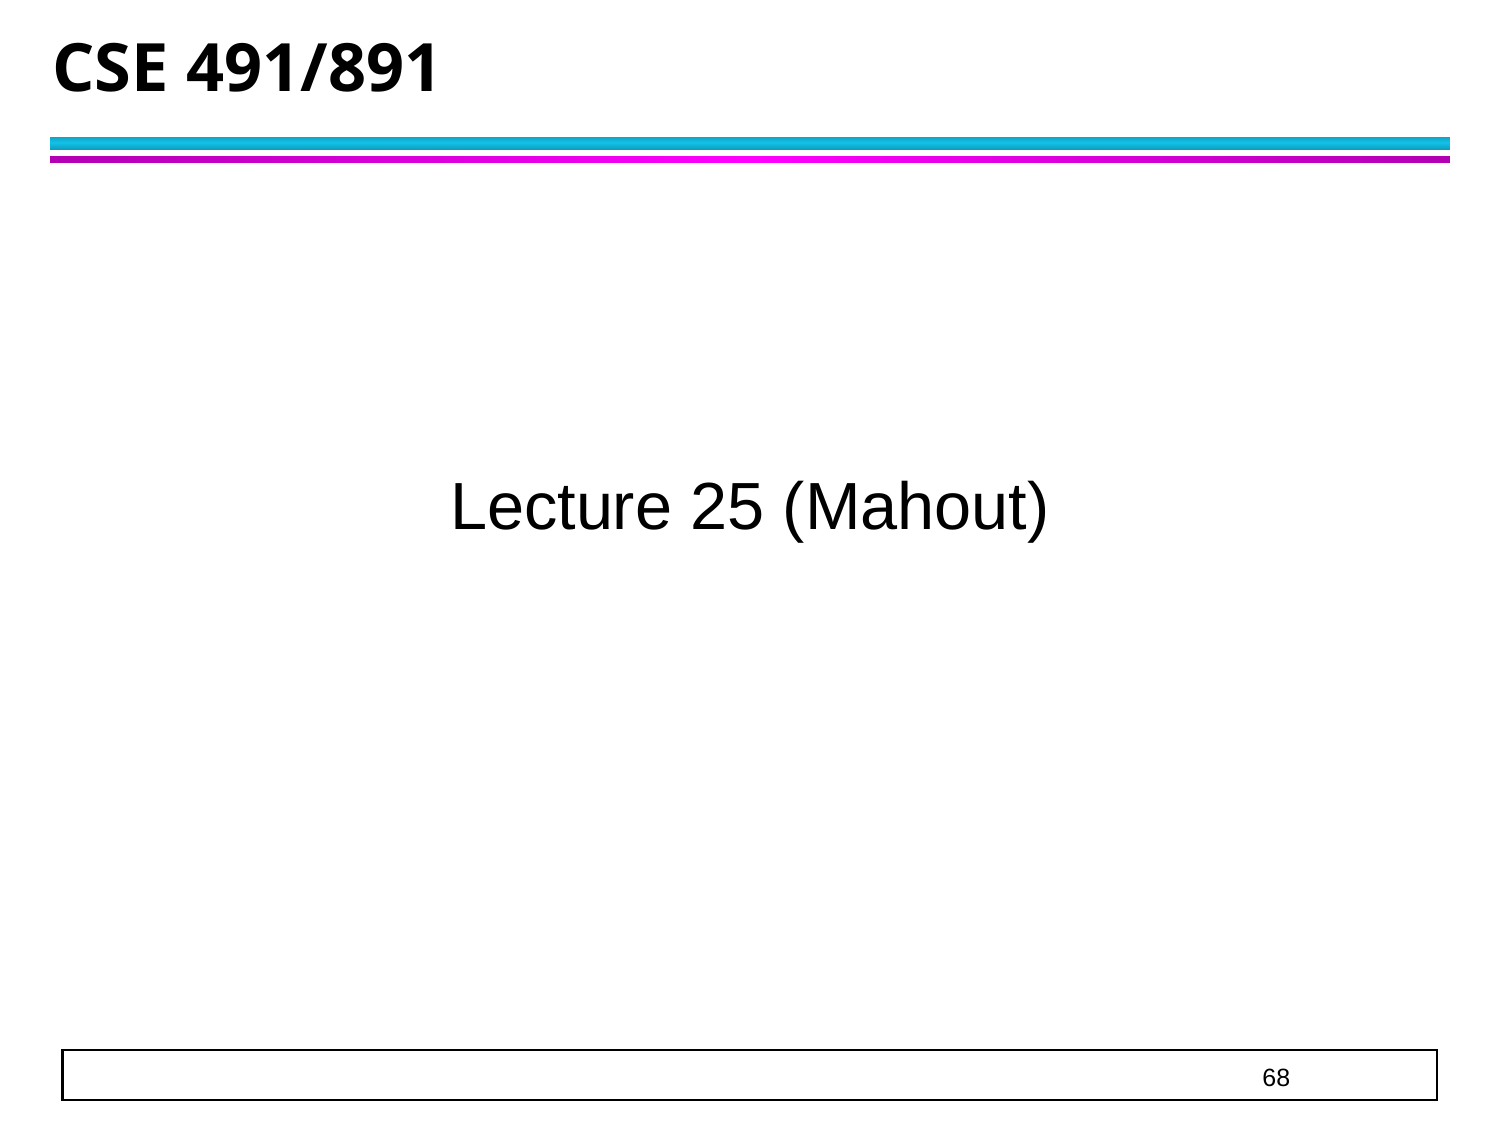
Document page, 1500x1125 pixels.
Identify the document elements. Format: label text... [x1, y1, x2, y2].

title CSE 491/891 [37, 0, 1475, 113]
text_box Lecture 25 (Mahout) [62, 455, 1438, 680]
